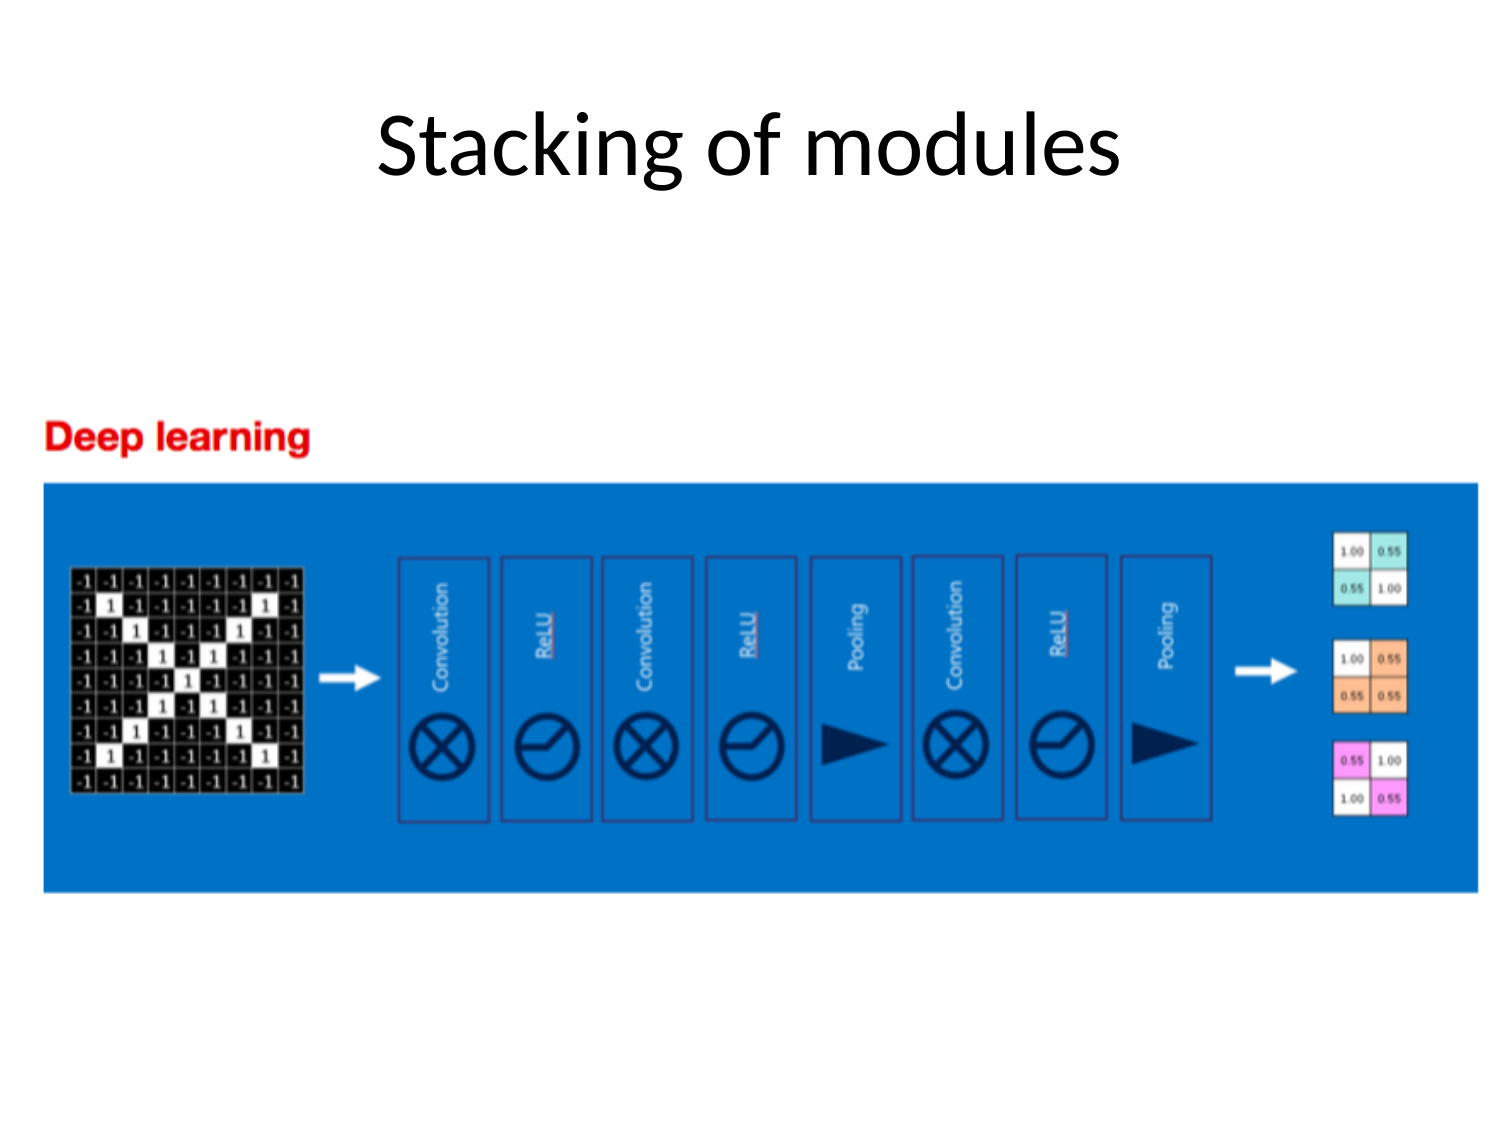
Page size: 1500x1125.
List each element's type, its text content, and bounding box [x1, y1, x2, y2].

picture [14, 380, 1500, 912]
title Stacking of modules [75, 45, 1425, 233]
